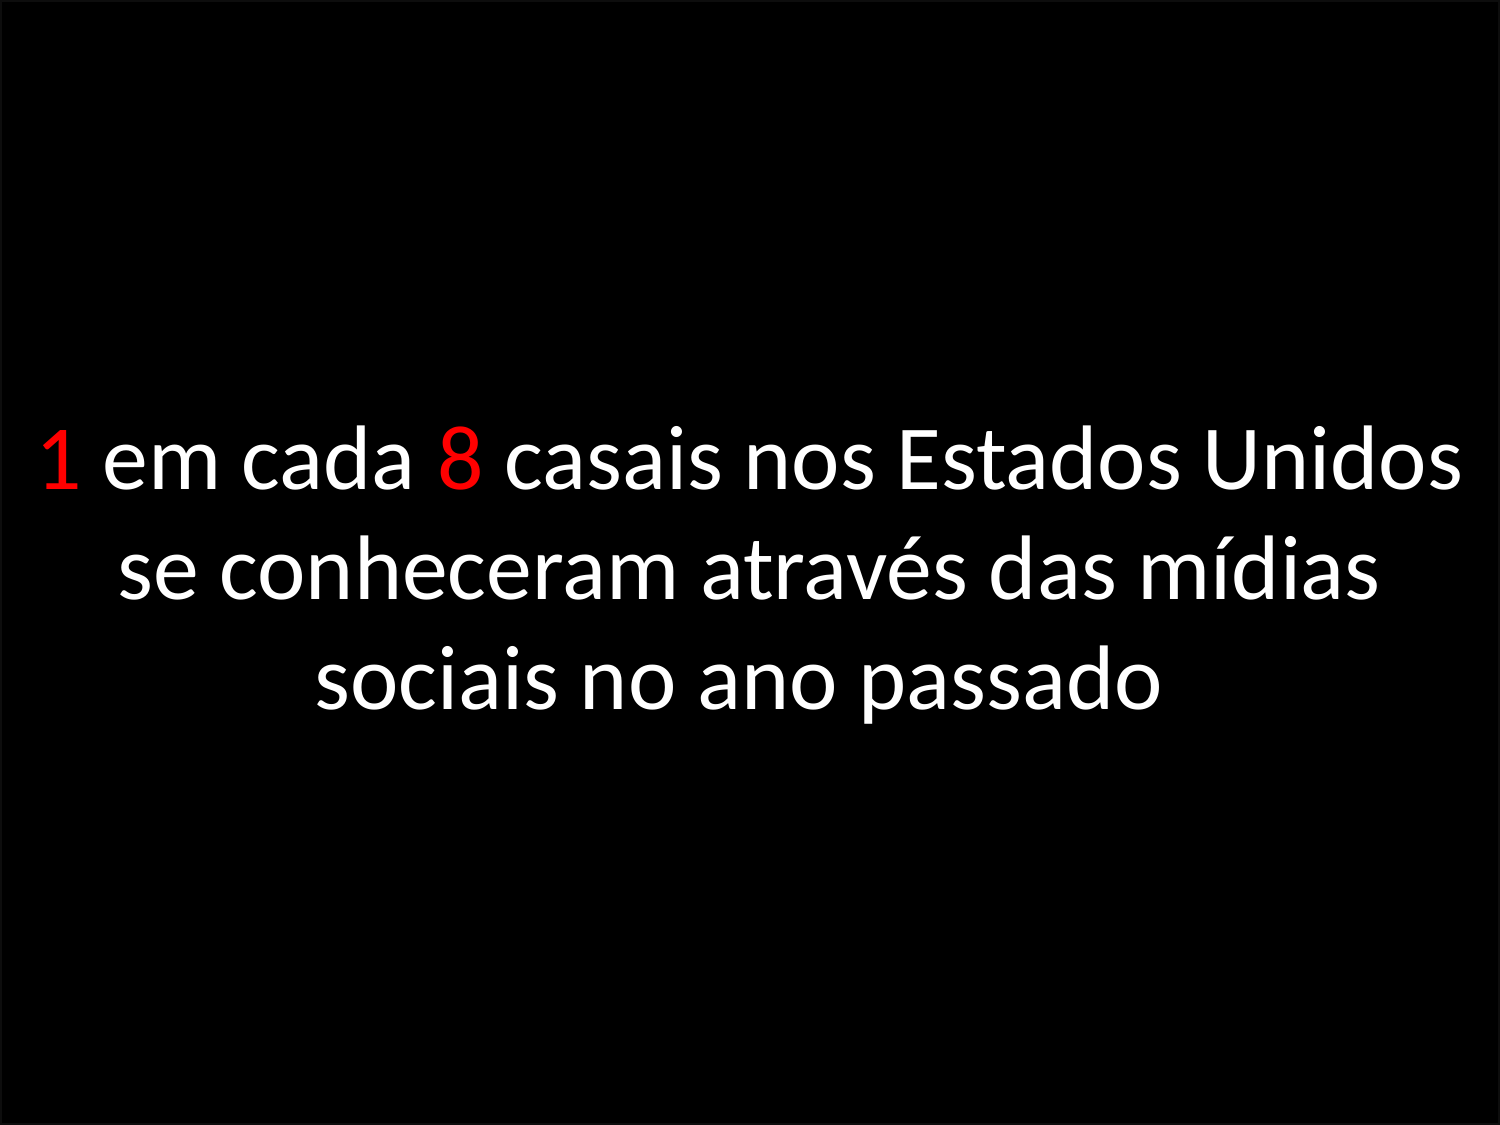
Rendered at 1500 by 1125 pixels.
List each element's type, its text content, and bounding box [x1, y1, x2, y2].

text_box 1 em cada 8 casais nos Estados Unidos se conheceram através das mídias sociais no ano passado [0, 0, 1500, 1125]
